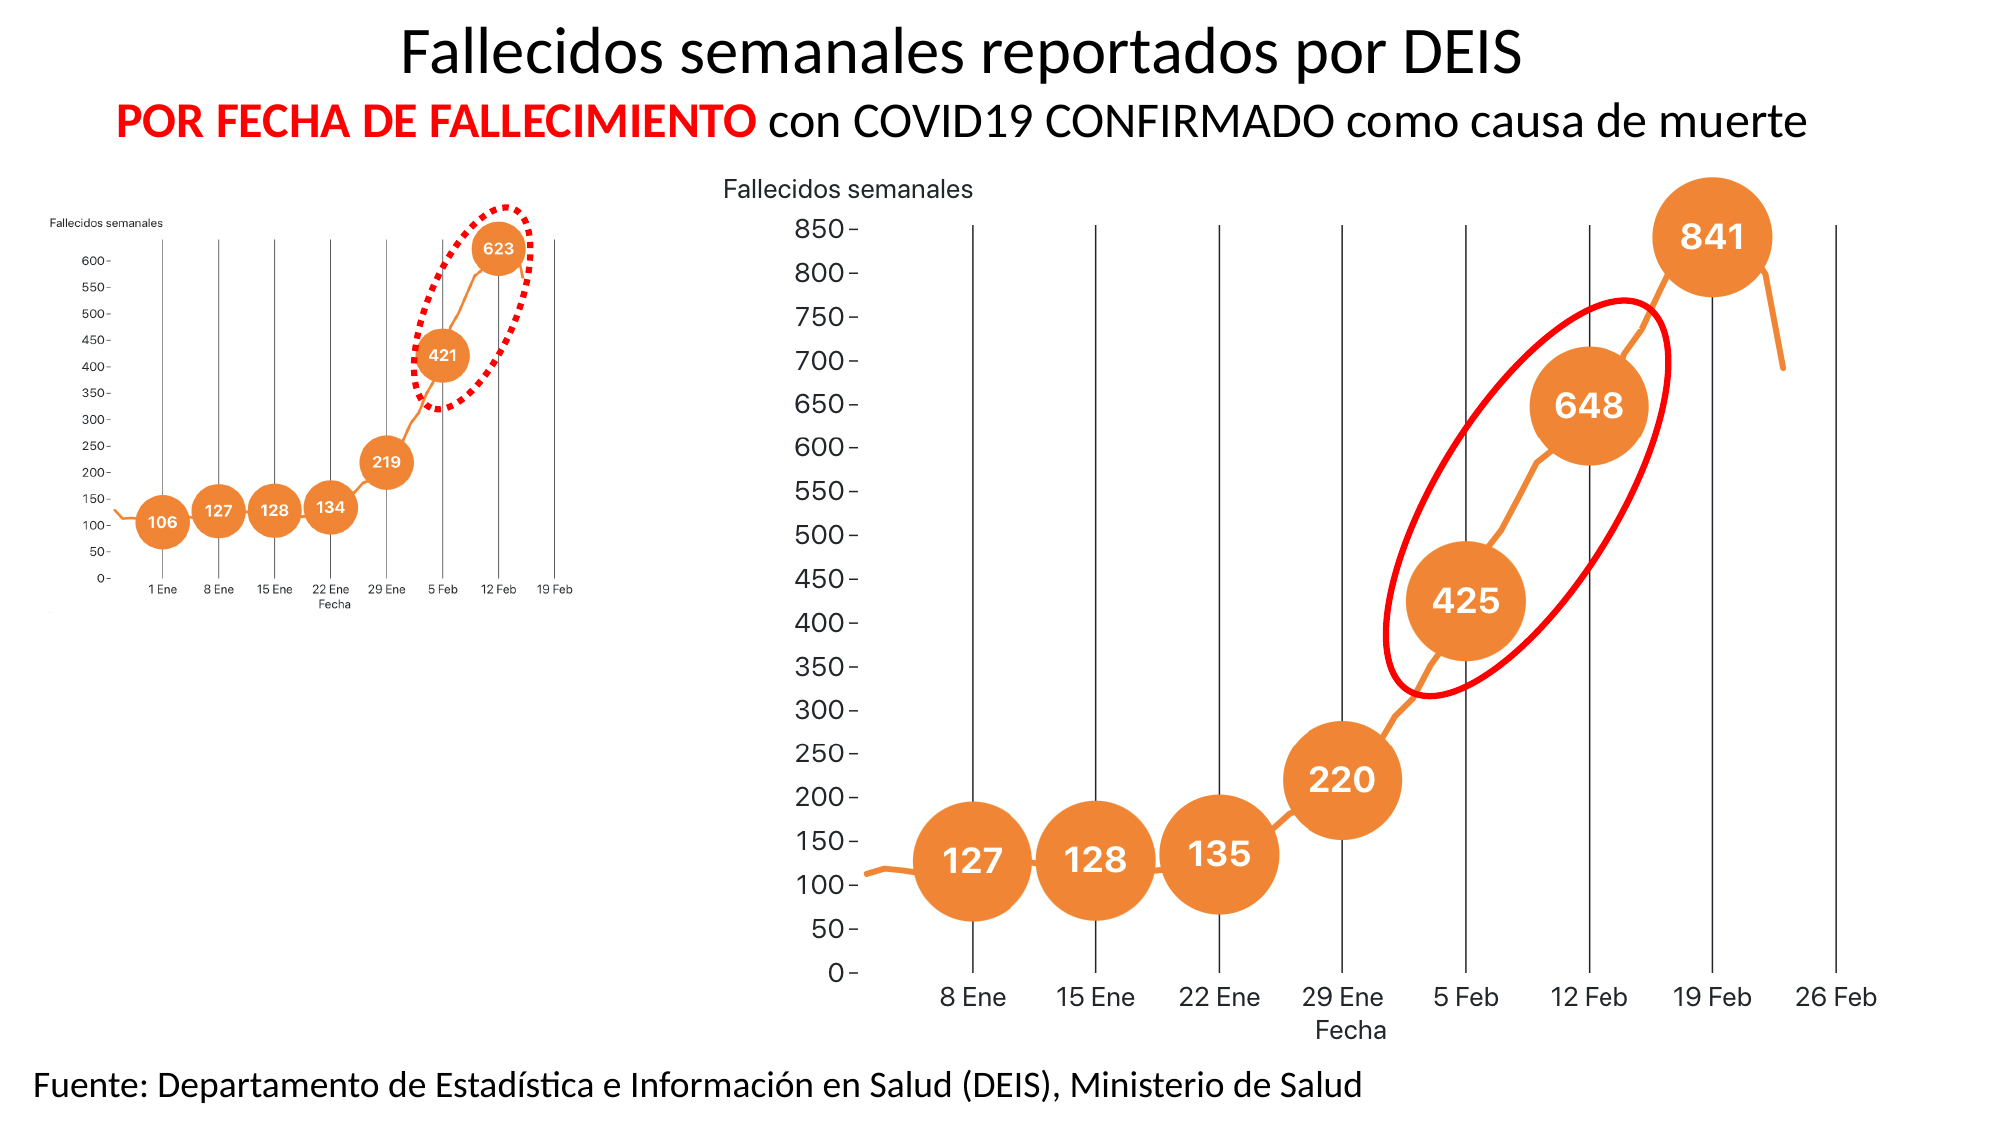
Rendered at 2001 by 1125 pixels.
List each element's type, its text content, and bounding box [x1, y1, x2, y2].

text_box Fallecidos semanales reportados por DEIS POR FECHA DE FALLECIMIENTO con COVID19 CONFIRMADO como causa de muerte [101, 0, 1824, 155]
picture [712, 130, 1906, 1053]
text_box Fuente: Departamento de Estadística e Información en Salud (DEIS), Ministerio de Salud [18, 1052, 1380, 1113]
picture [39, 207, 583, 614]
